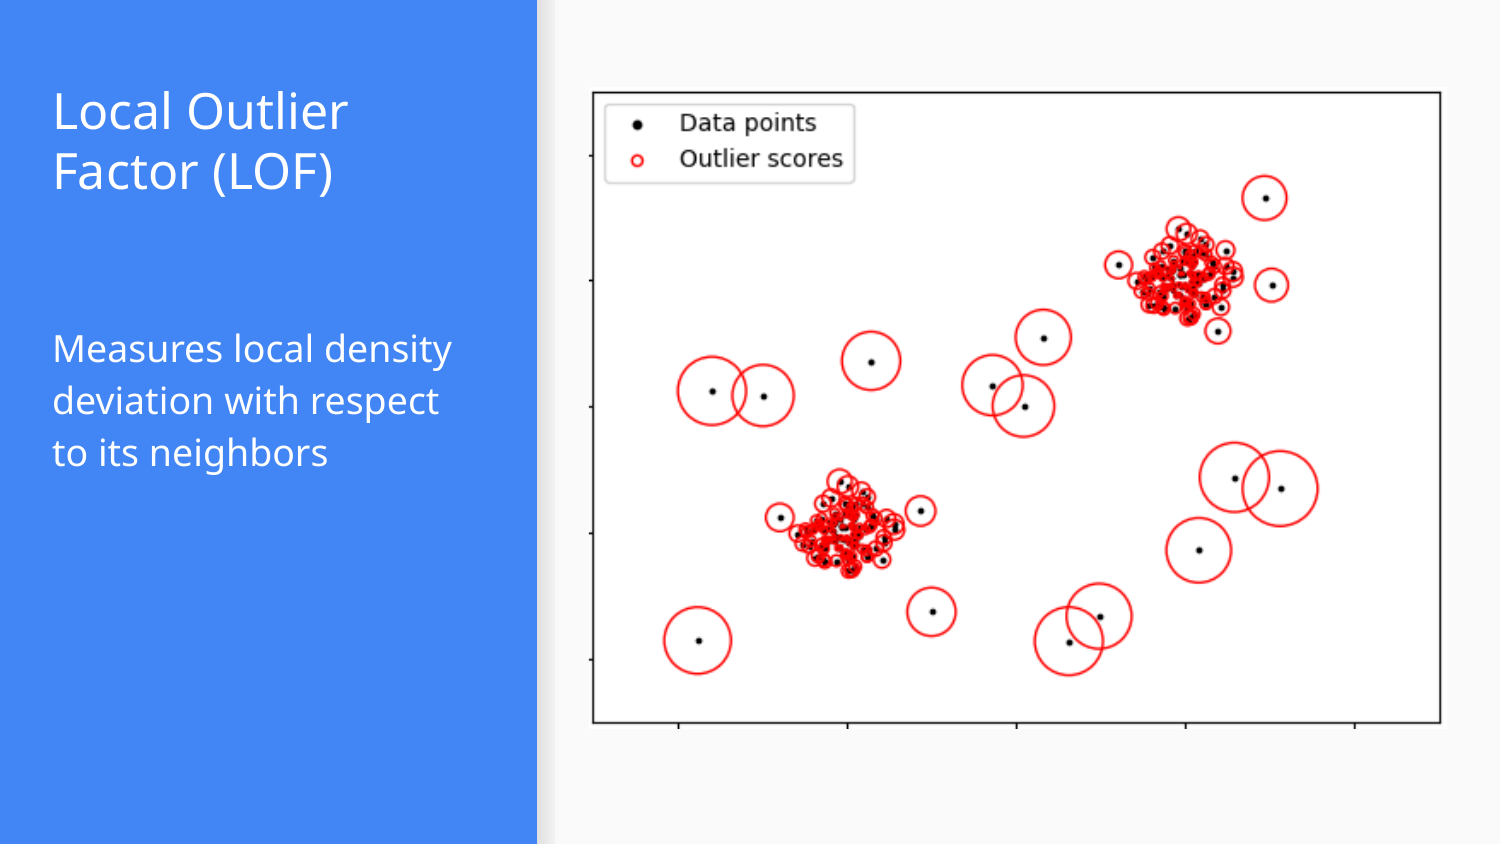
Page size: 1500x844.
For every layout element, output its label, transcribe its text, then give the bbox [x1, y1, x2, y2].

picture [588, 86, 1448, 730]
list Measures local density deviation with respect to its neighbors [37, 240, 498, 760]
title Local Outlier Factor (LOF) [37, 58, 498, 216]
